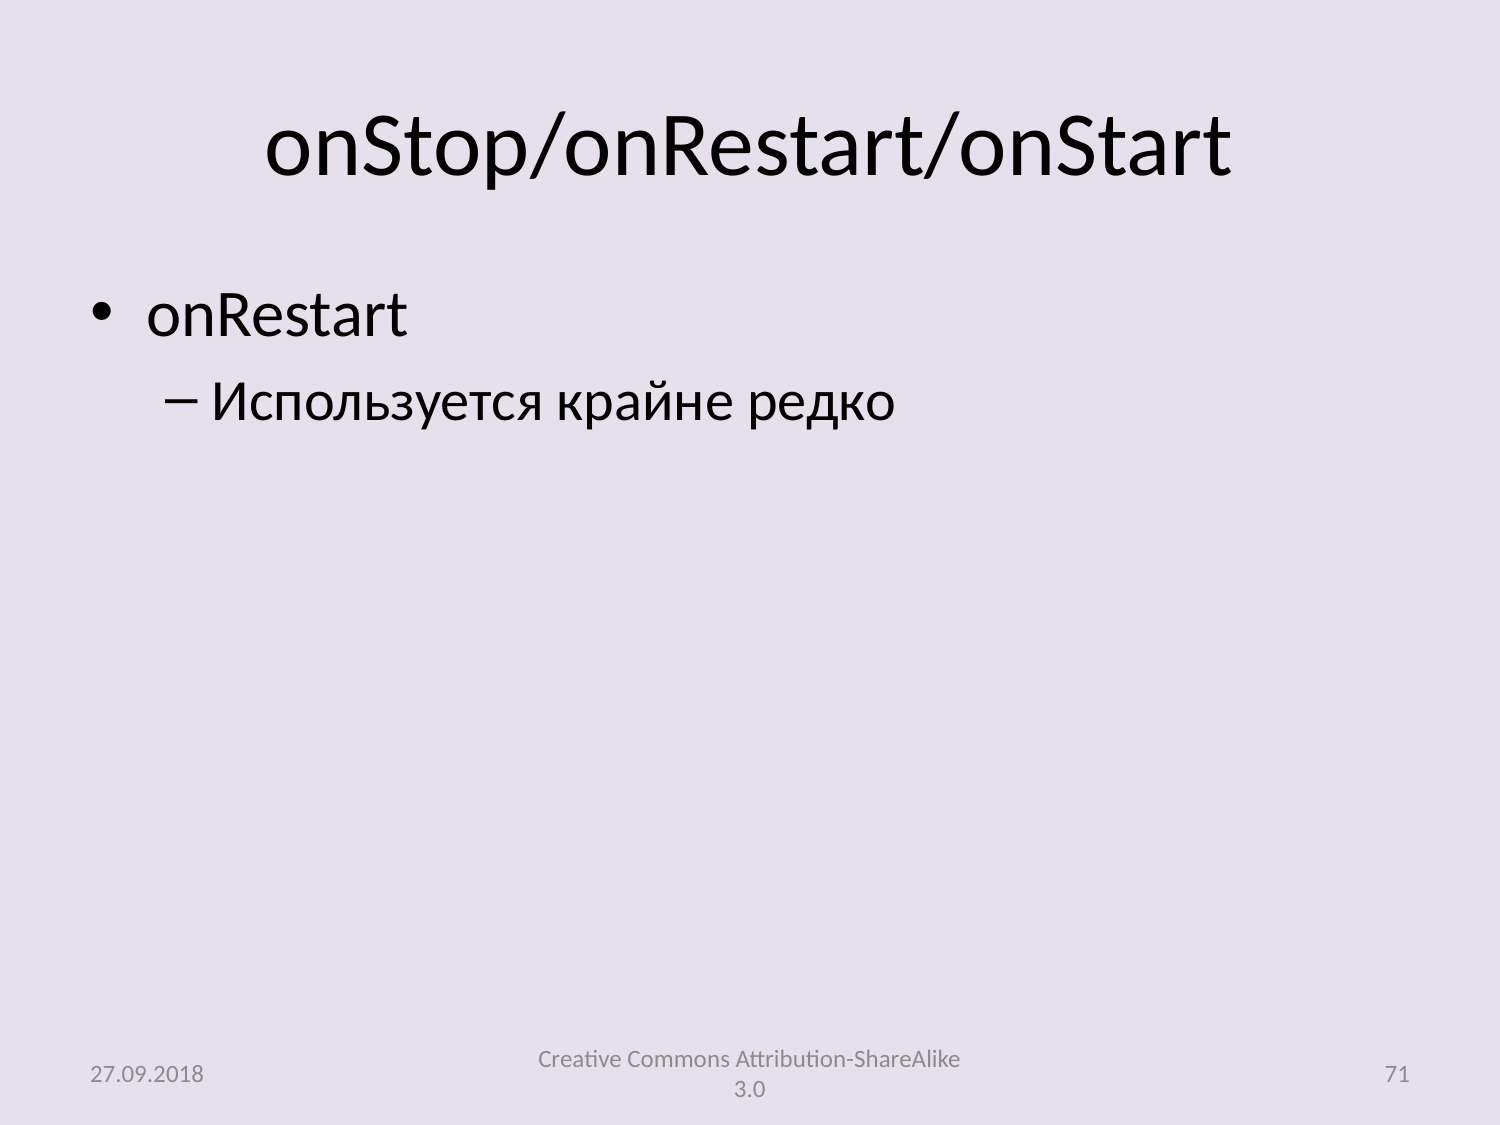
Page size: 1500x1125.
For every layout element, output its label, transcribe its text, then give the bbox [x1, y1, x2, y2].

list onRestart Используется крайне редко [74, 262, 1426, 1006]
title onStop/onRestart/onStart [74, 44, 1426, 233]
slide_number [75, 1042, 425, 1103]
footer Creative Commons Attribution-ShareAlike 3.0 [512, 1042, 988, 1103]
slide_number 71 [1074, 1042, 1425, 1103]
